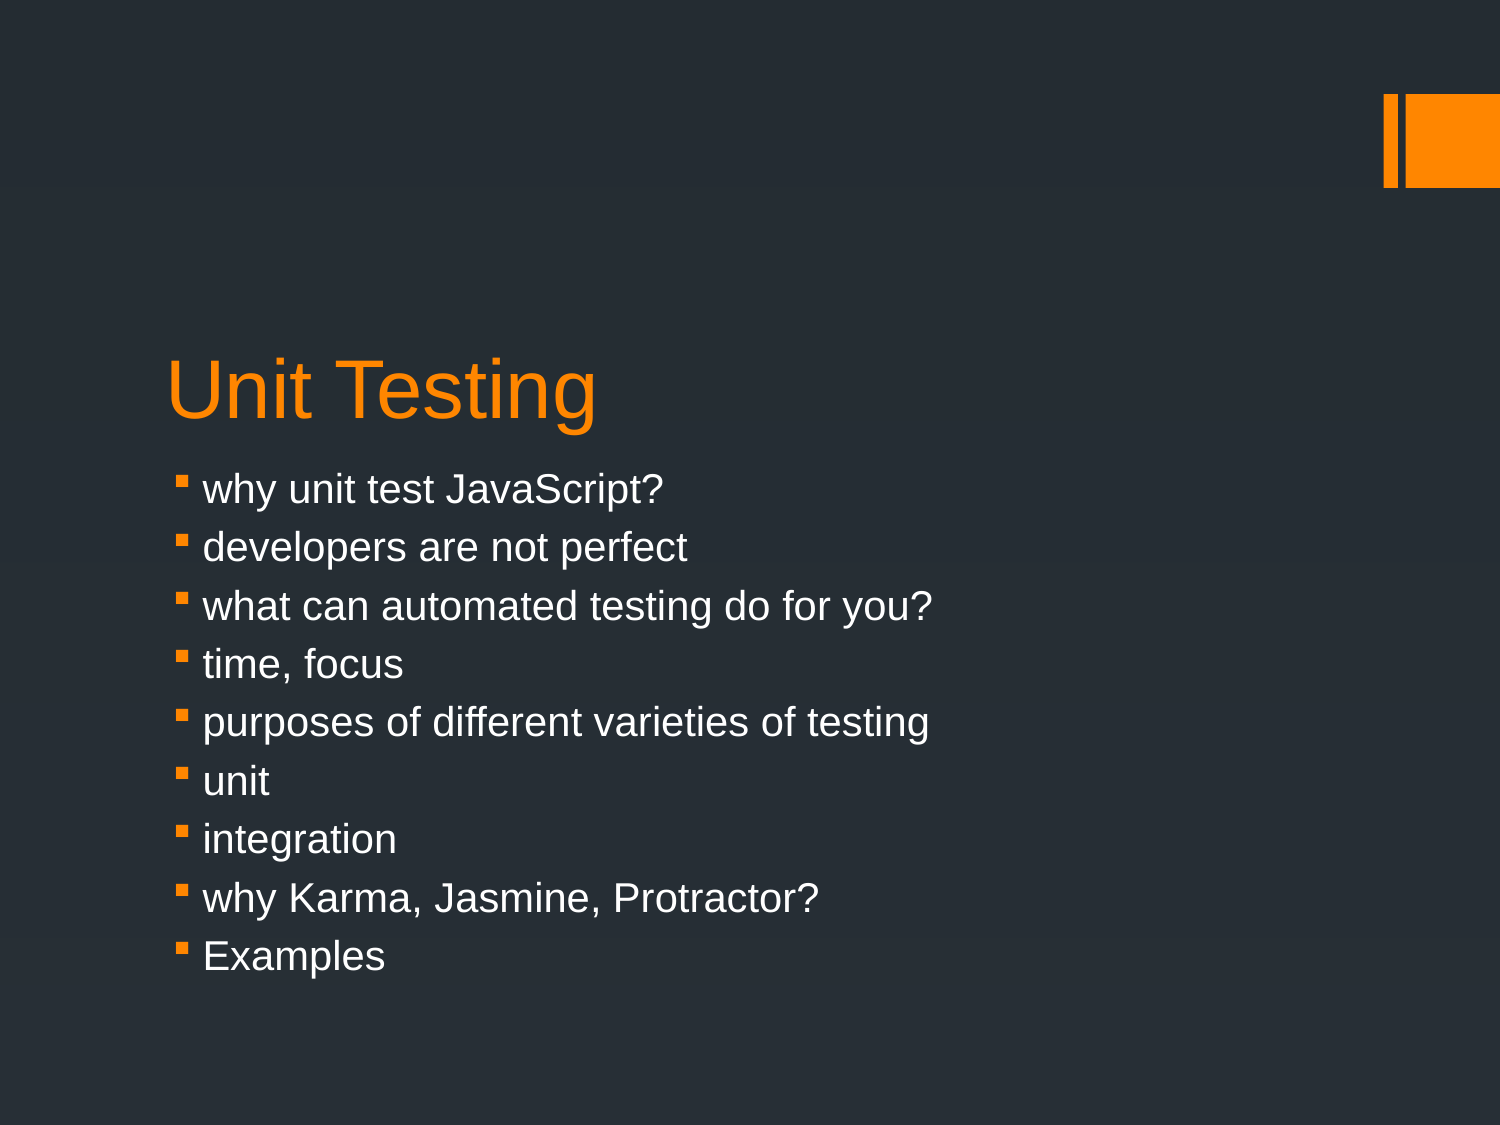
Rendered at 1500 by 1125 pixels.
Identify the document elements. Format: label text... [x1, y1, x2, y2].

list why unit test JavaScript? developers are not perfect what can automated testing do for you? time, focus purposes of different varieties of testing unit integration why Karma, Jasmine, Protractor? Examples [150, 454, 1350, 1035]
title Unit Testing [150, 253, 1350, 443]
